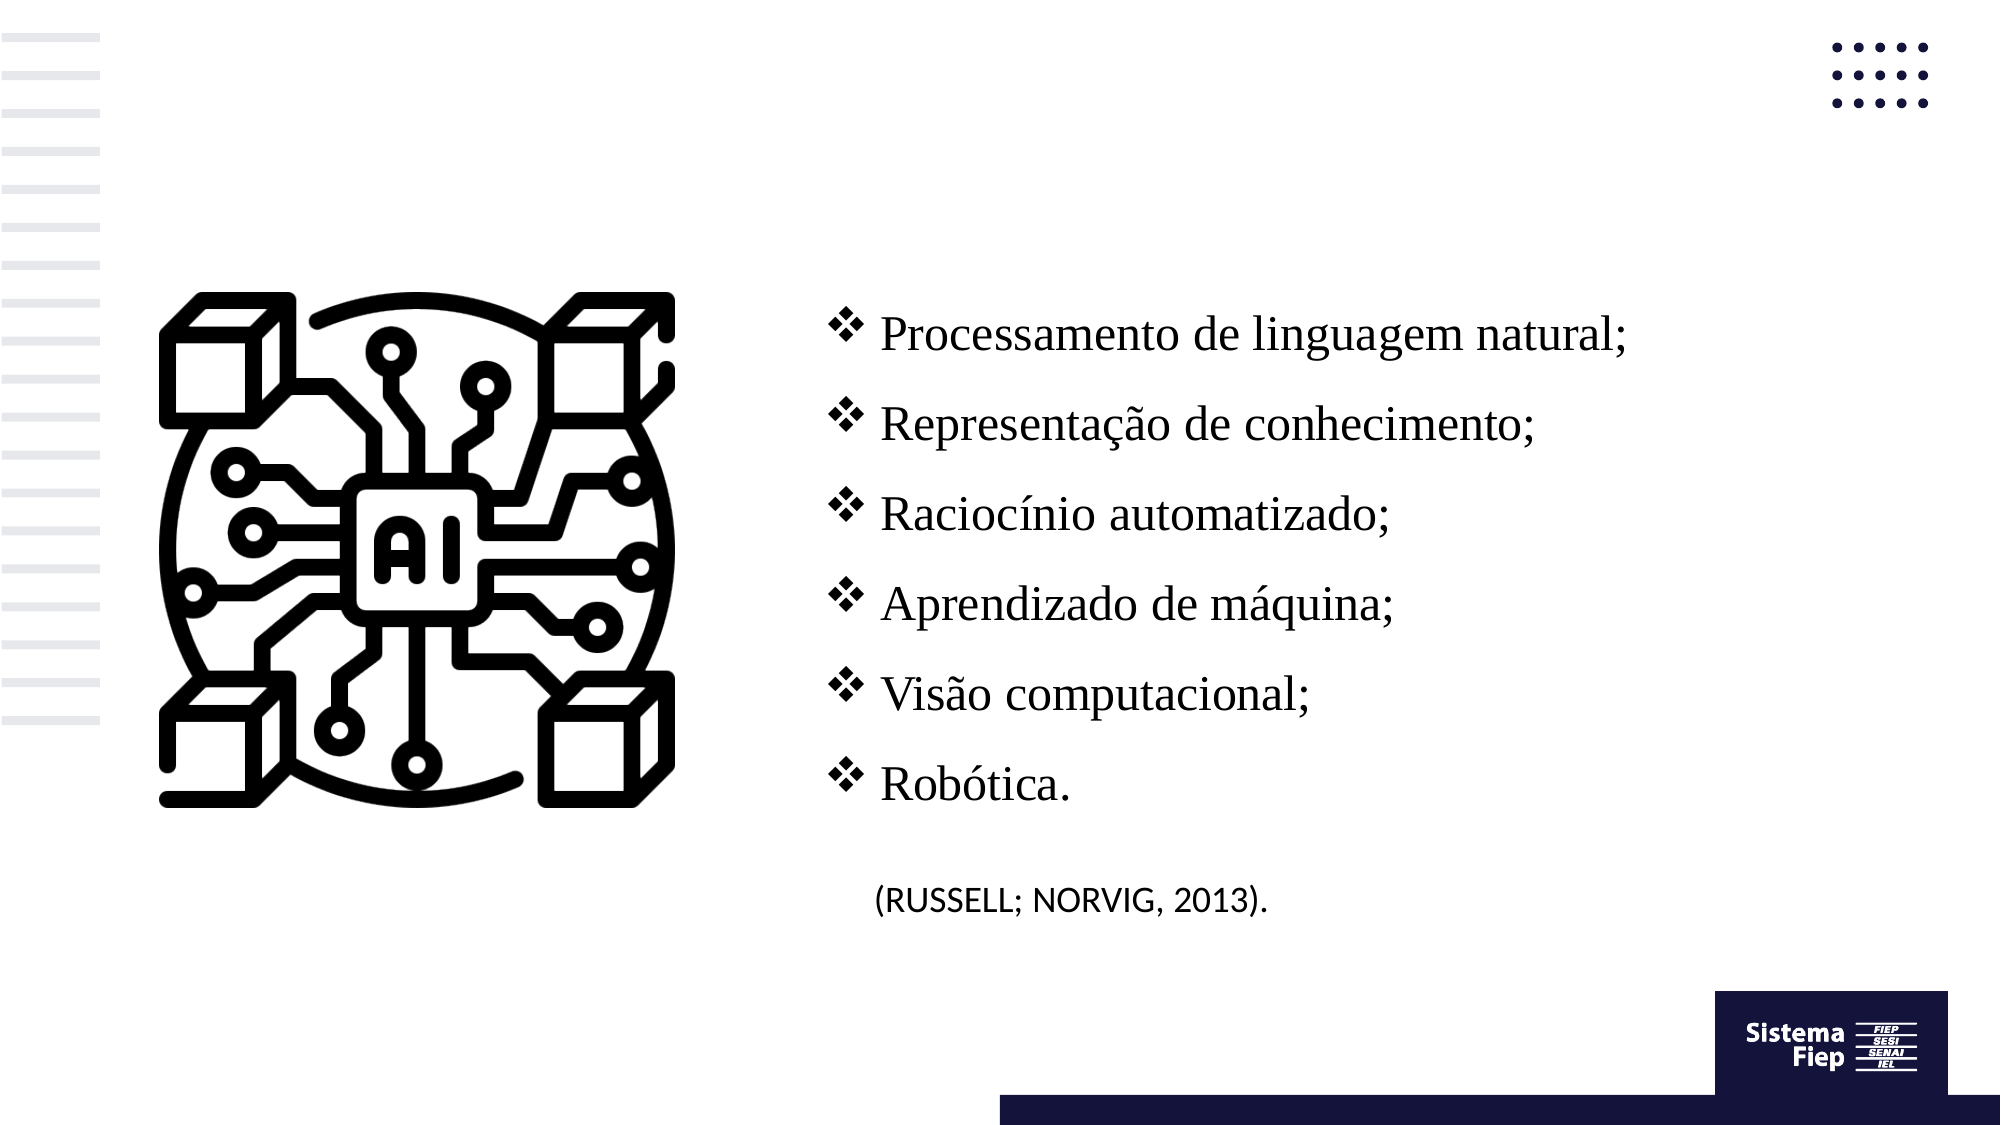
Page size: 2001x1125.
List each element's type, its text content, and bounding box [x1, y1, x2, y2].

text_box [1875, 42, 1886, 53]
text_box [1832, 98, 1843, 109]
text_box [1, 33, 100, 43]
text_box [999, 991, 2000, 1125]
text_box [1896, 98, 1907, 109]
text_box [1918, 98, 1929, 109]
text_box [1918, 42, 1929, 53]
text_box [1896, 70, 1907, 81]
text_box [1832, 70, 1843, 81]
text_box [1896, 42, 1907, 53]
text_box [1, 336, 100, 346]
text_box [1, 640, 100, 650]
text_box [1875, 98, 1886, 109]
text_box [1, 488, 100, 498]
text_box [1, 716, 100, 726]
text_box [1, 412, 100, 422]
text_box [1853, 98, 1864, 109]
text_box [1, 298, 100, 308]
text_box [1853, 70, 1864, 81]
text_box [1, 222, 100, 232]
text_box Processamento de linguagem natural; Representação de conhecimento; Raciocínio automatizado; Aprendizado de máquina; Visão computacional; Robótica. (RUSSELL; NORVIG, 2013). [821, 268, 1631, 921]
text_box [1, 374, 100, 384]
text_box [1, 184, 100, 194]
text_box [1853, 42, 1864, 53]
text_box [1, 260, 100, 270]
text_box [1, 564, 100, 574]
text_box [1832, 42, 1843, 53]
text_box [1, 71, 100, 81]
text_box [1, 109, 100, 118]
text_box [1, 602, 100, 612]
text_box [1, 678, 100, 688]
text_box [1, 146, 100, 156]
text_box [1, 450, 100, 460]
text_box [1875, 70, 1886, 81]
text_box [1918, 70, 1929, 81]
text_box [1, 526, 100, 536]
picture [158, 292, 675, 809]
